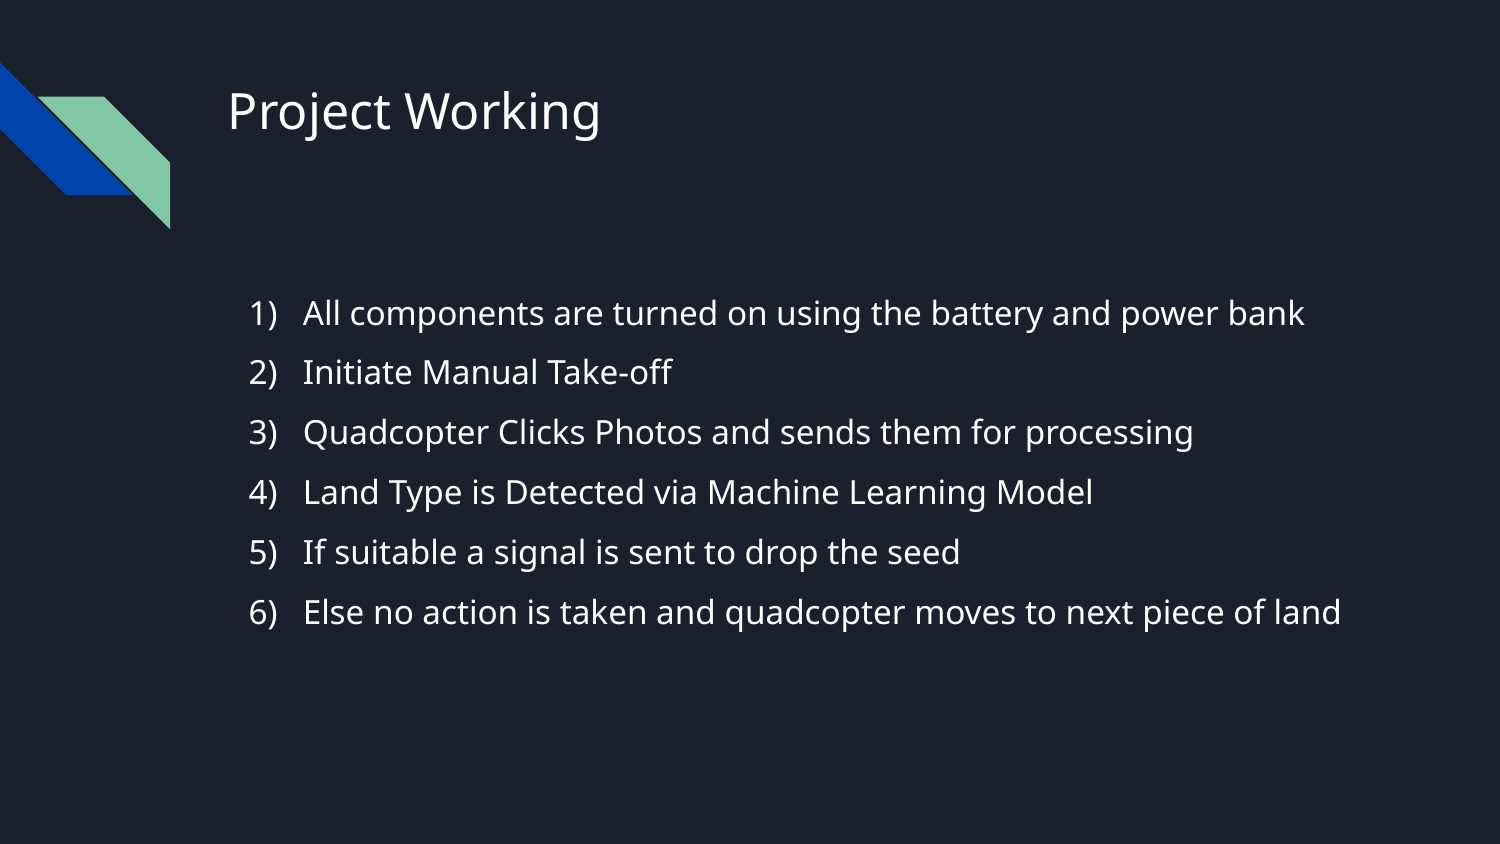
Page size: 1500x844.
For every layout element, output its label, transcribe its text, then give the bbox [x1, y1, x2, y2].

list All components are turned on using the battery and power bank Initiate Manual Take-off Quadcopter Clicks Photos and sends them for processing Land Type is Detected via Machine Learning Model If suitable a signal is sent to drop the seed Else no action is taken and quadcopter moves to next piece of land [212, 257, 1383, 697]
title Project Working [212, 64, 1368, 215]
